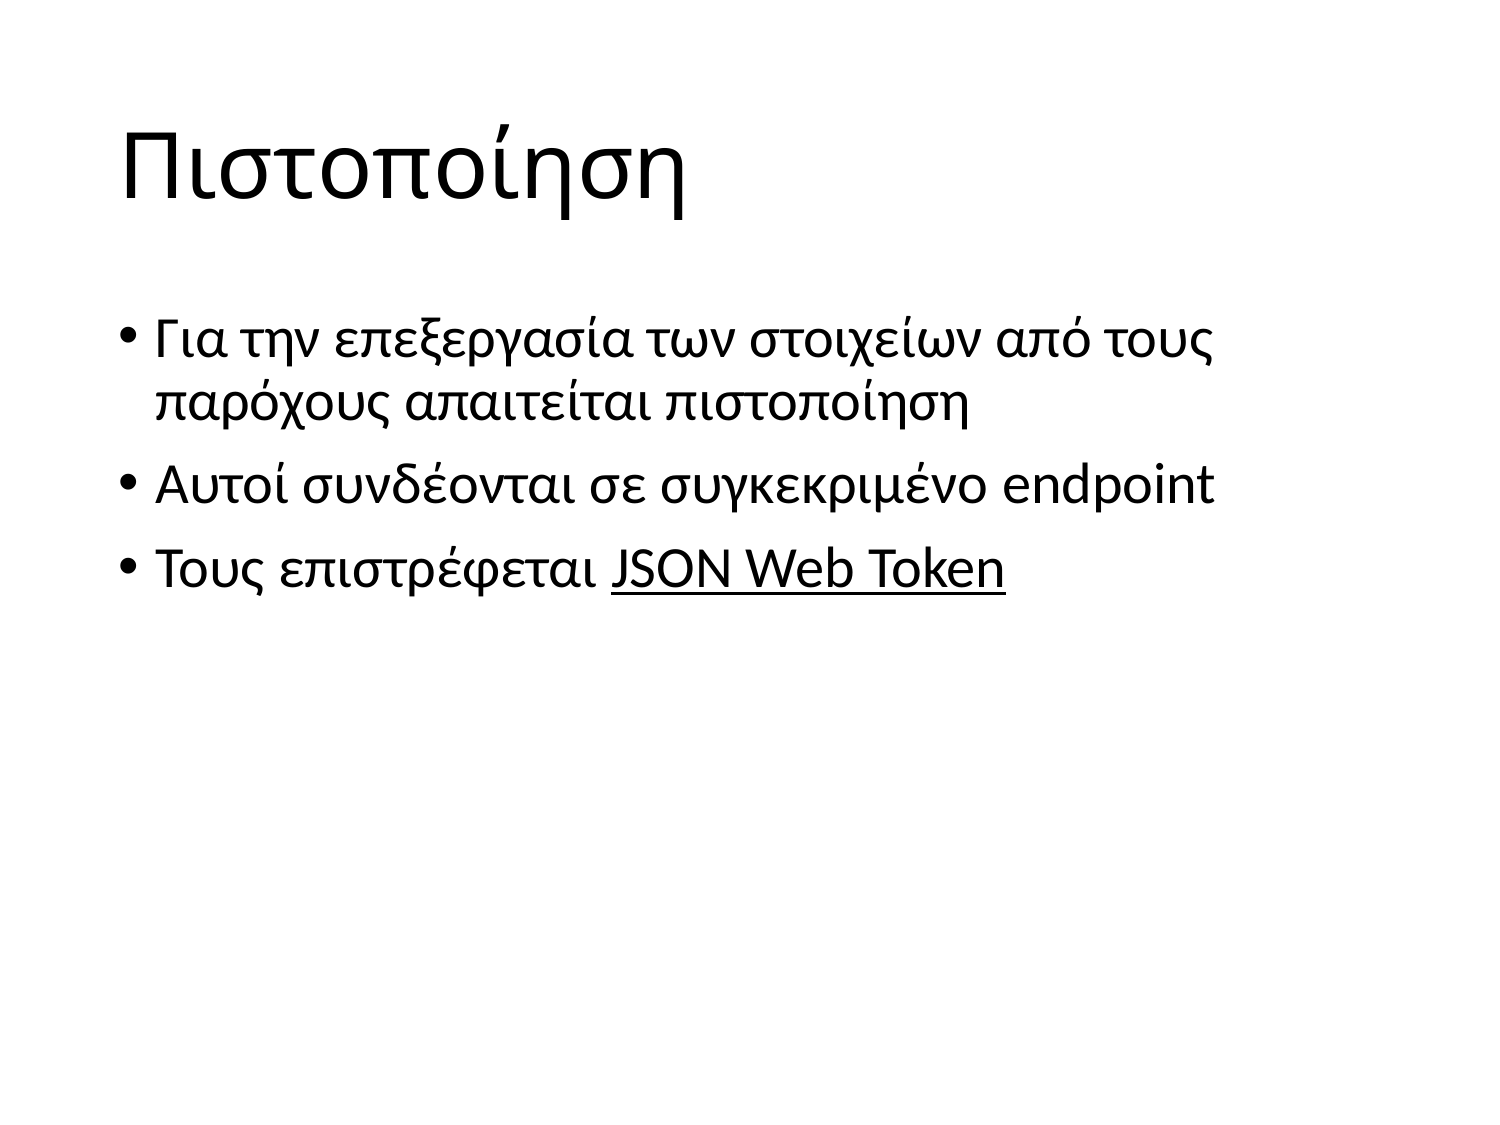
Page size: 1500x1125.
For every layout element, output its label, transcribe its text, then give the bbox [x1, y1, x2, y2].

list Για την επεξεργασία των στοιχείων από τους παρόχους απαιτείται πιστοποίηση Αυτοί συνδέονται σε συγκεκριμένο endpoint Τους επιστρέφεται JSON Web Token [103, 299, 1397, 1014]
title Πιστοποίηση [103, 59, 1397, 278]
